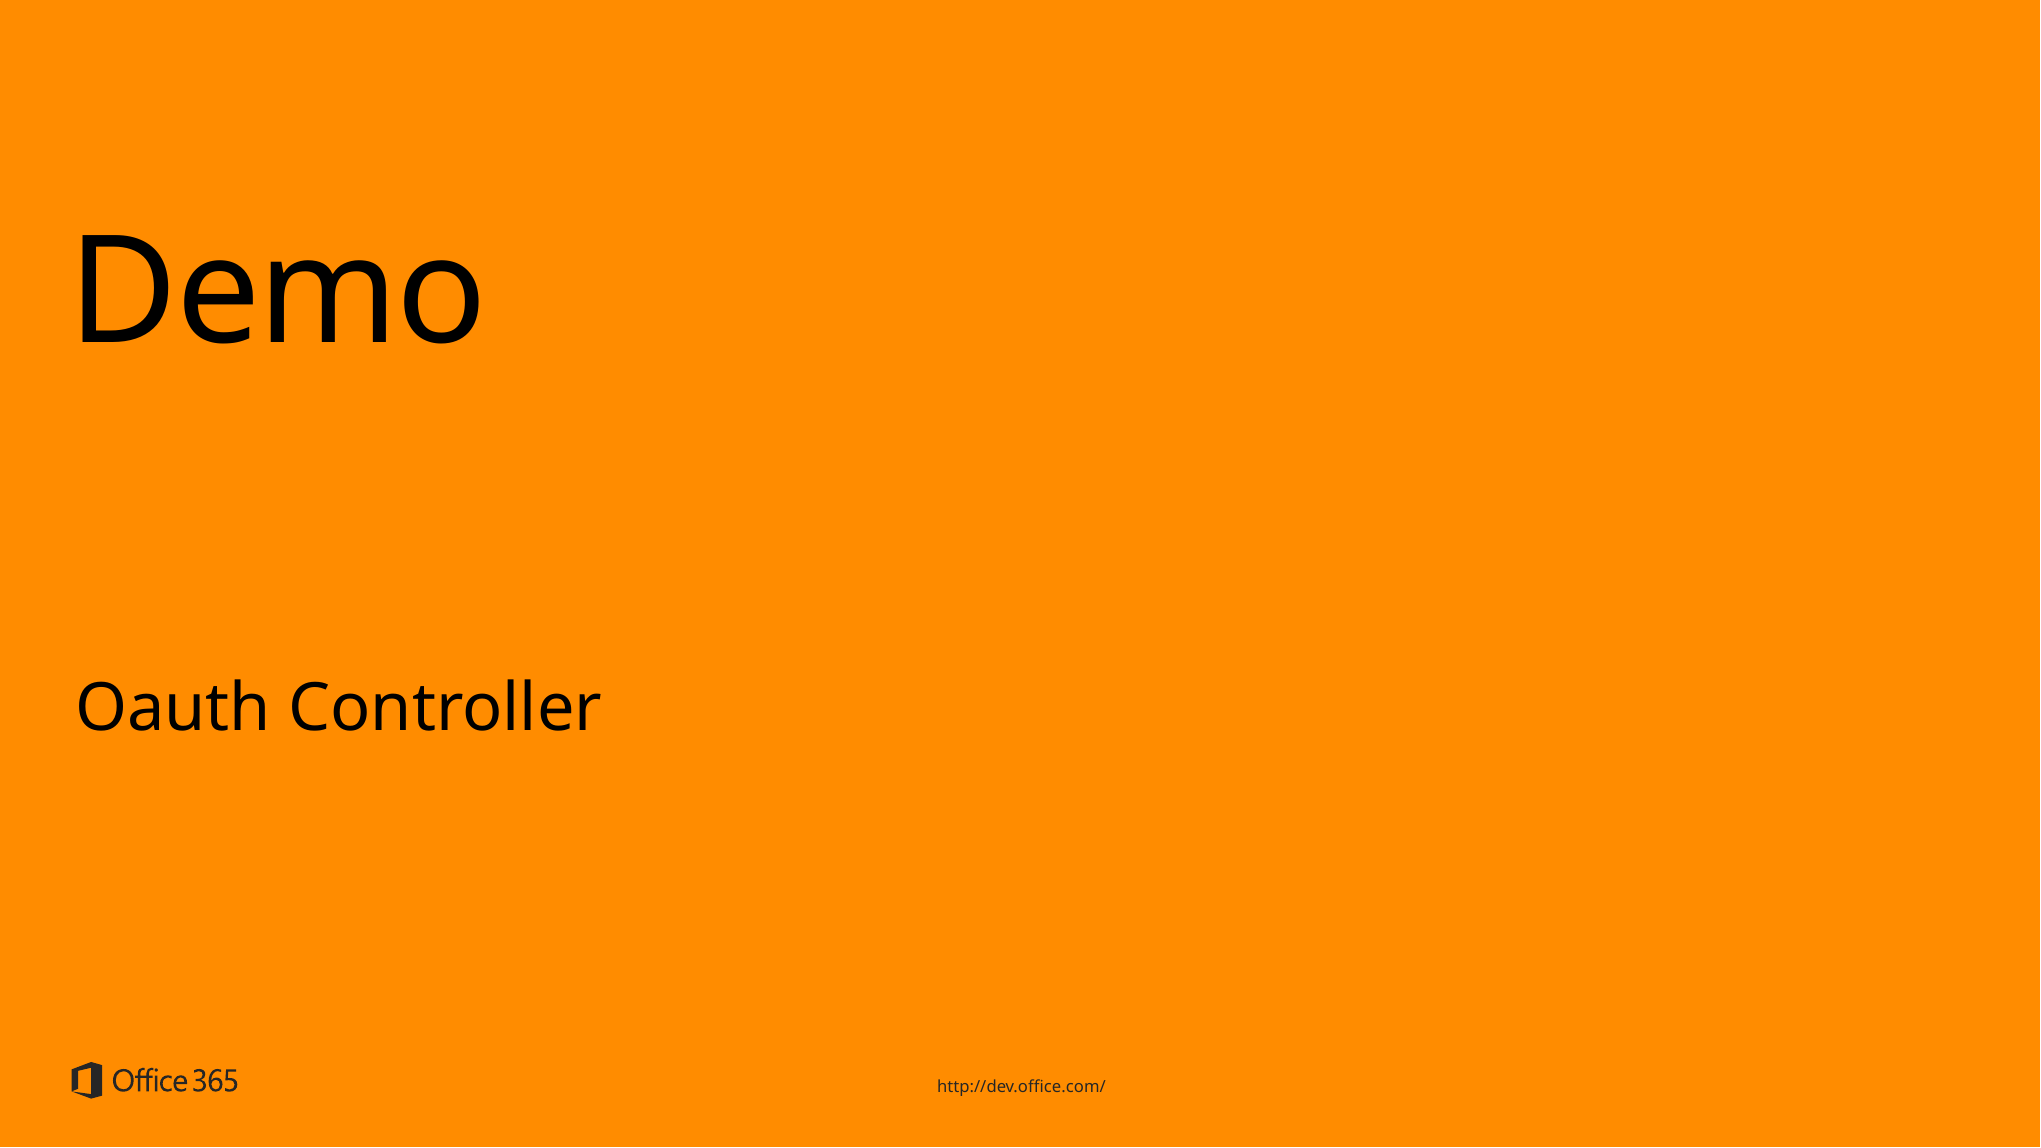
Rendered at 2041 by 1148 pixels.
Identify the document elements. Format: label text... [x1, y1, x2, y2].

list Oauth Controller [45, 648, 1696, 770]
title Demo [45, 198, 1695, 393]
